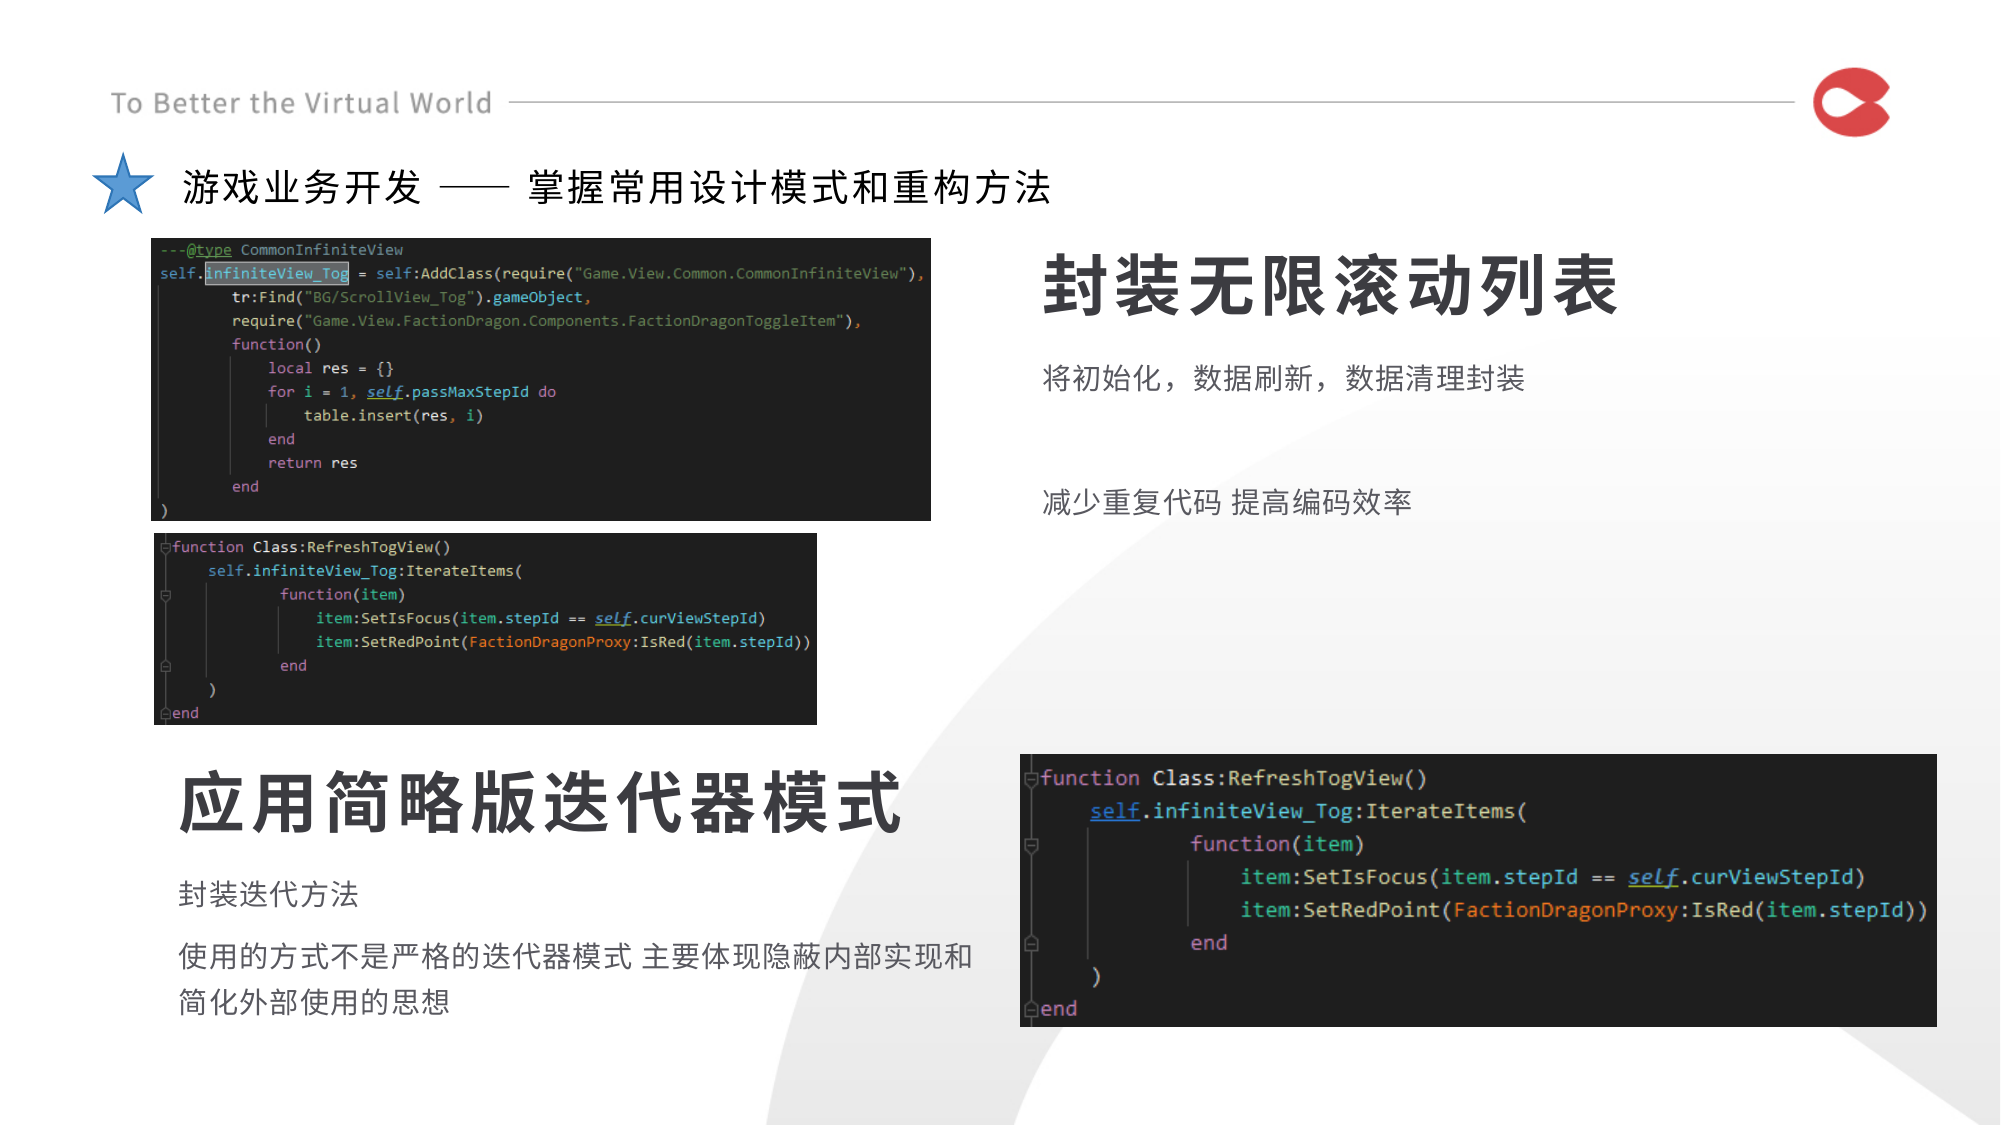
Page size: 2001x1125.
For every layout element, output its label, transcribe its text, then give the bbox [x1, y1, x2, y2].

picture [0, 0, 2001, 1125]
text_box 封装迭代方法 使用的方式不是严格的迭代器模式 主要体现隐蔽内部实现和简化外部使用的思想 [167, 860, 1002, 1050]
text_box 游戏业务开发 —— 掌握常用设计模式和重构方法 [167, 155, 1767, 239]
text_box 封装无限滚动列表 [1030, 238, 1865, 331]
text_box 将初始化，数据刷新，数据清理封装 减少重复代码 提高编码效率 [1030, 343, 1865, 534]
text_box 应用简略版迭代器模式 [167, 754, 1002, 847]
text_box [92, 151, 155, 215]
